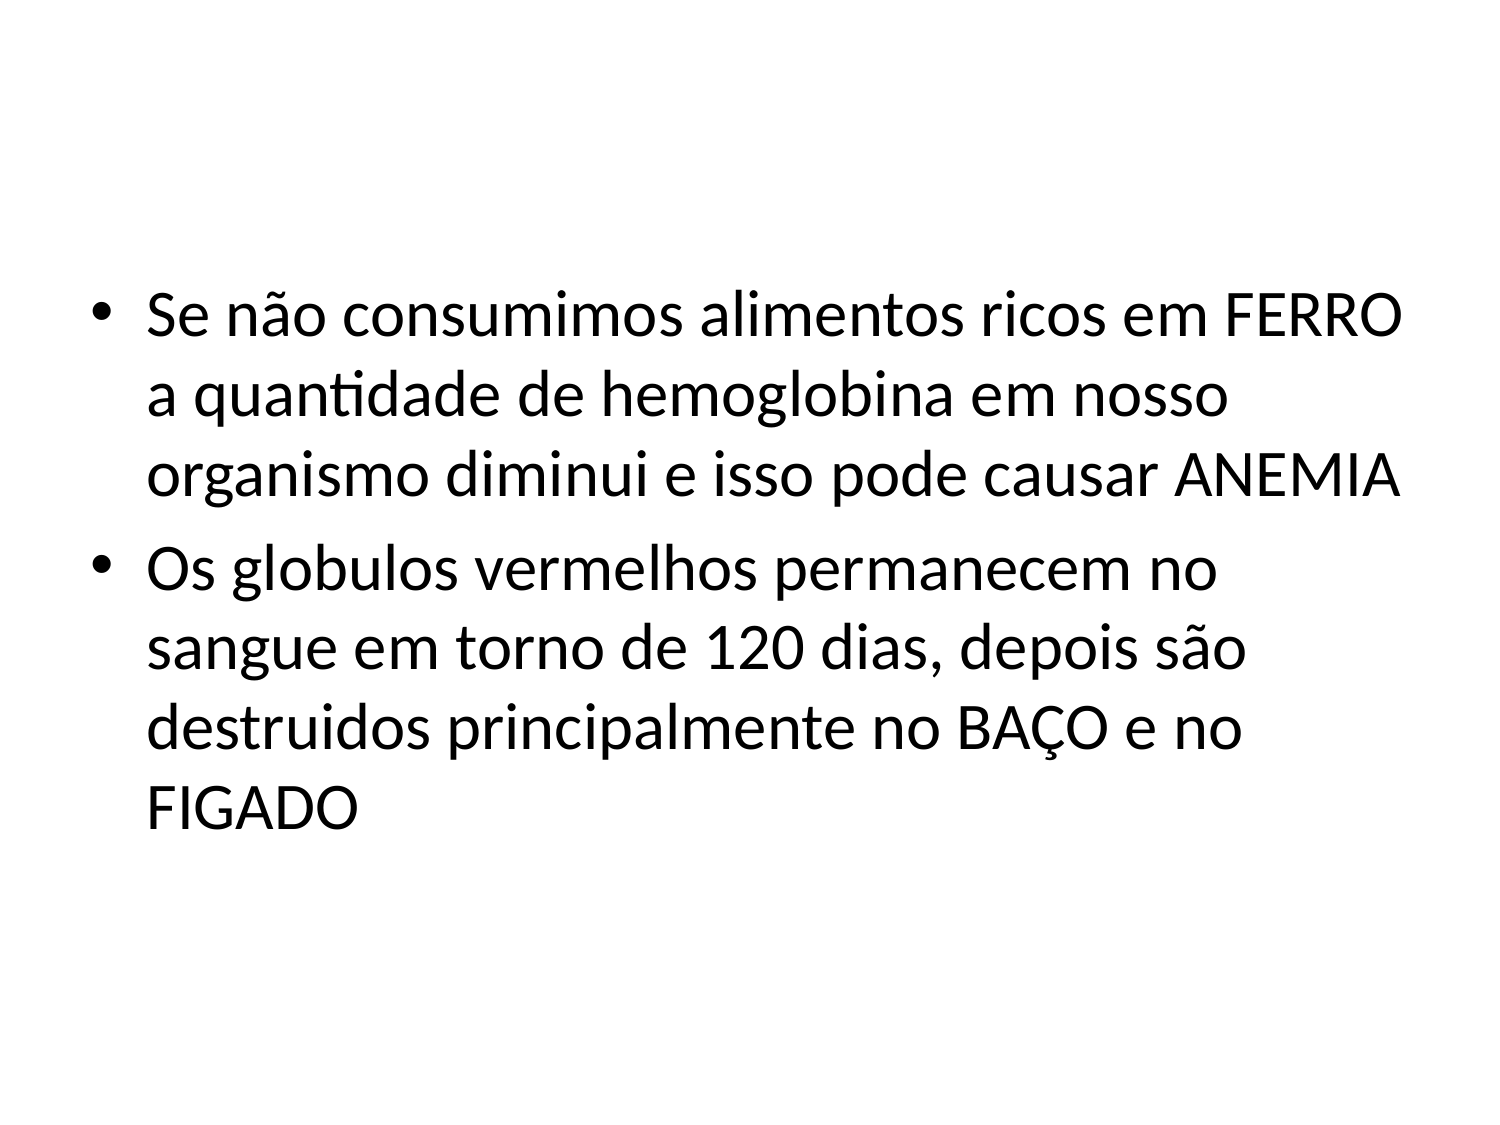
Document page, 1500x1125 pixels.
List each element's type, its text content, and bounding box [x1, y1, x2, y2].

list Se não consumimos alimentos ricos em FERRO a quantidade de hemoglobina em nosso organismo diminui e isso pode causar ANEMIA Os globulos vermelhos permanecem no sangue em torno de 120 dias, depois são destruidos principalmente no BAÇO e no FIGADO [75, 262, 1425, 1005]
